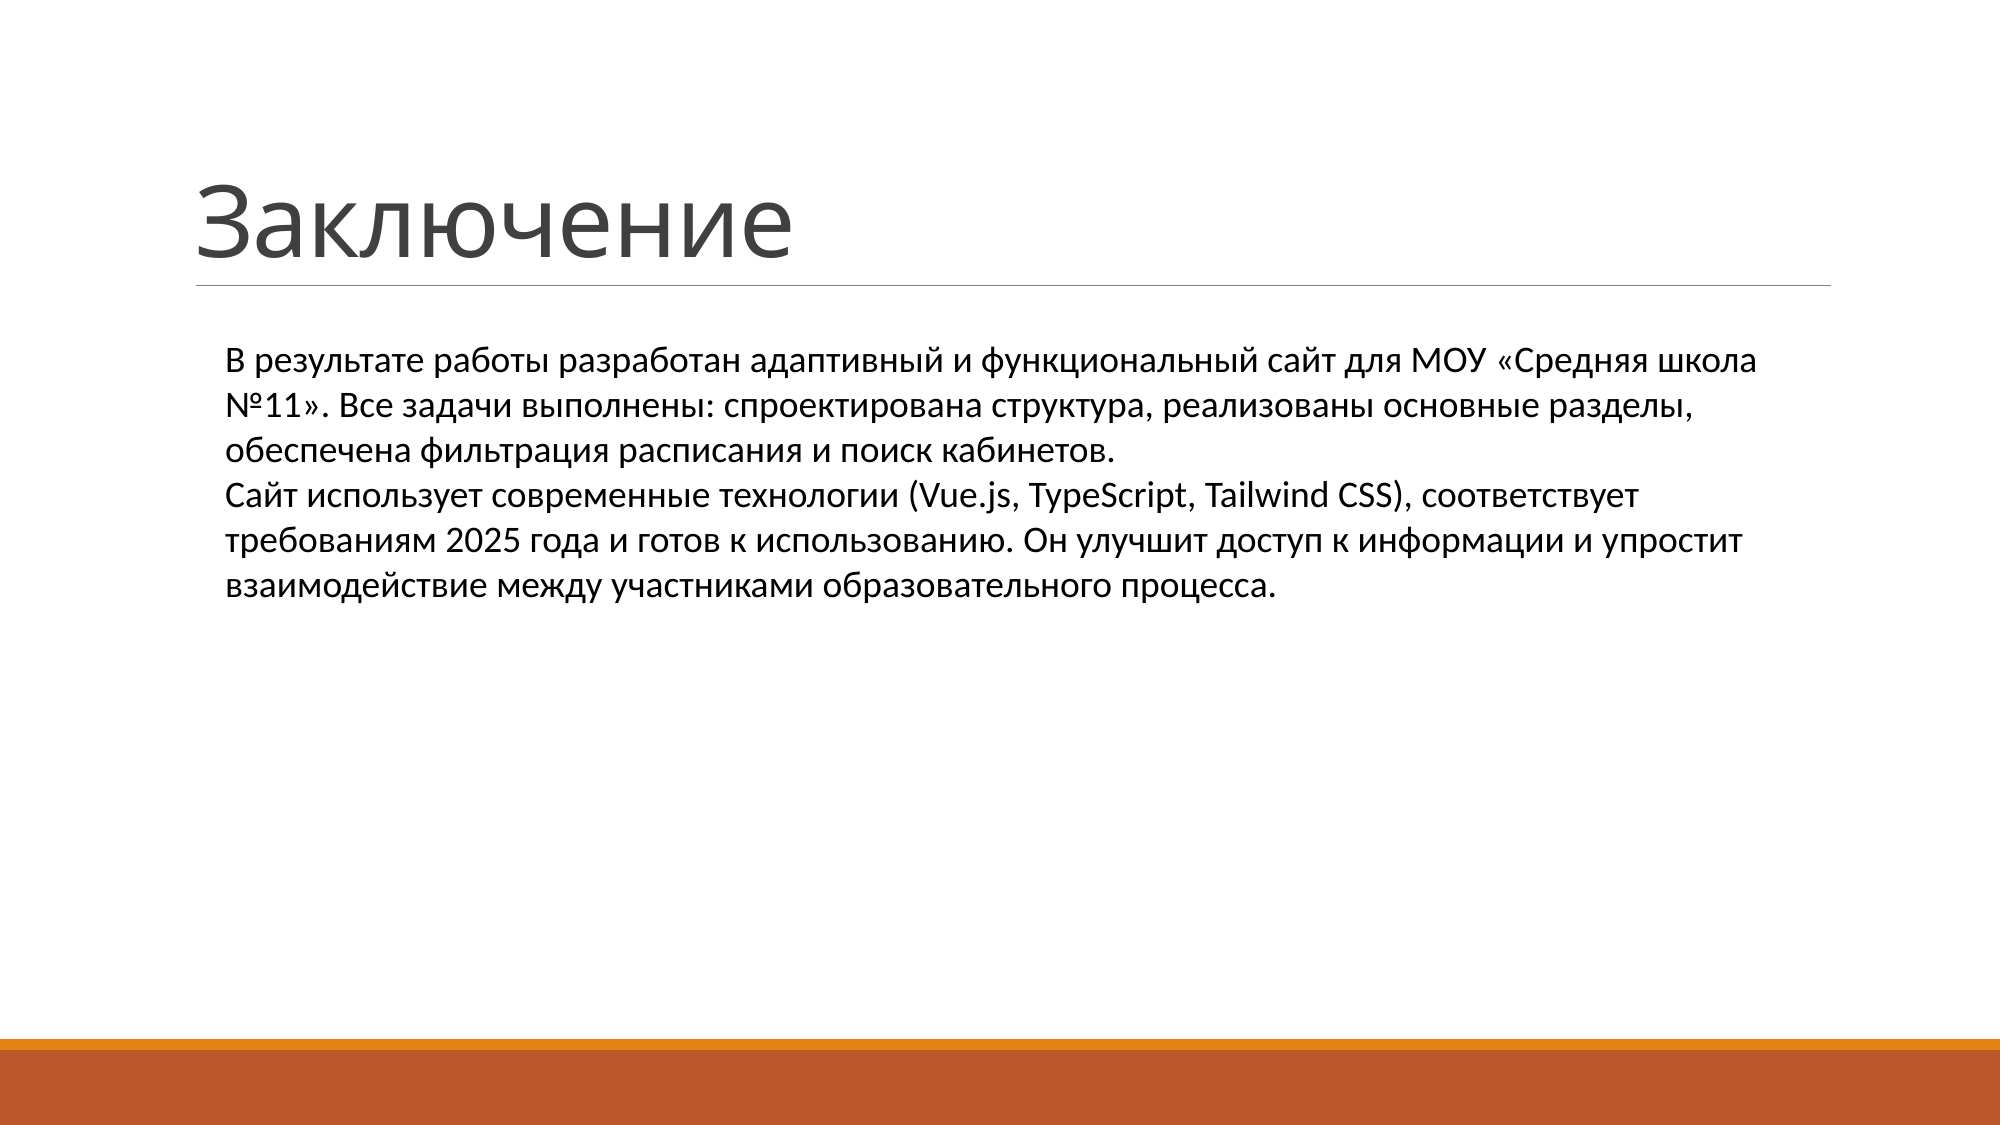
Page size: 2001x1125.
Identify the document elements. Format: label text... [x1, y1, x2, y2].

title Заключение [180, 47, 1830, 285]
text_box В результате работы разработан адаптивный и функциональный сайт для МОУ «Средняя школа №11». Все задачи выполнены: спроектирована структура, реализованы основные разделы, обеспечена фильтрация расписания и поиск кабинетов. Сайт использует современные технологии (Vue.js, TypeScript, Tailwind CSS), соответствует требованиям 2025 года и готов к использованию. Он улучшит доступ к информации и упростит взаимодействие между участниками образовательного процесса. [210, 328, 1861, 613]
